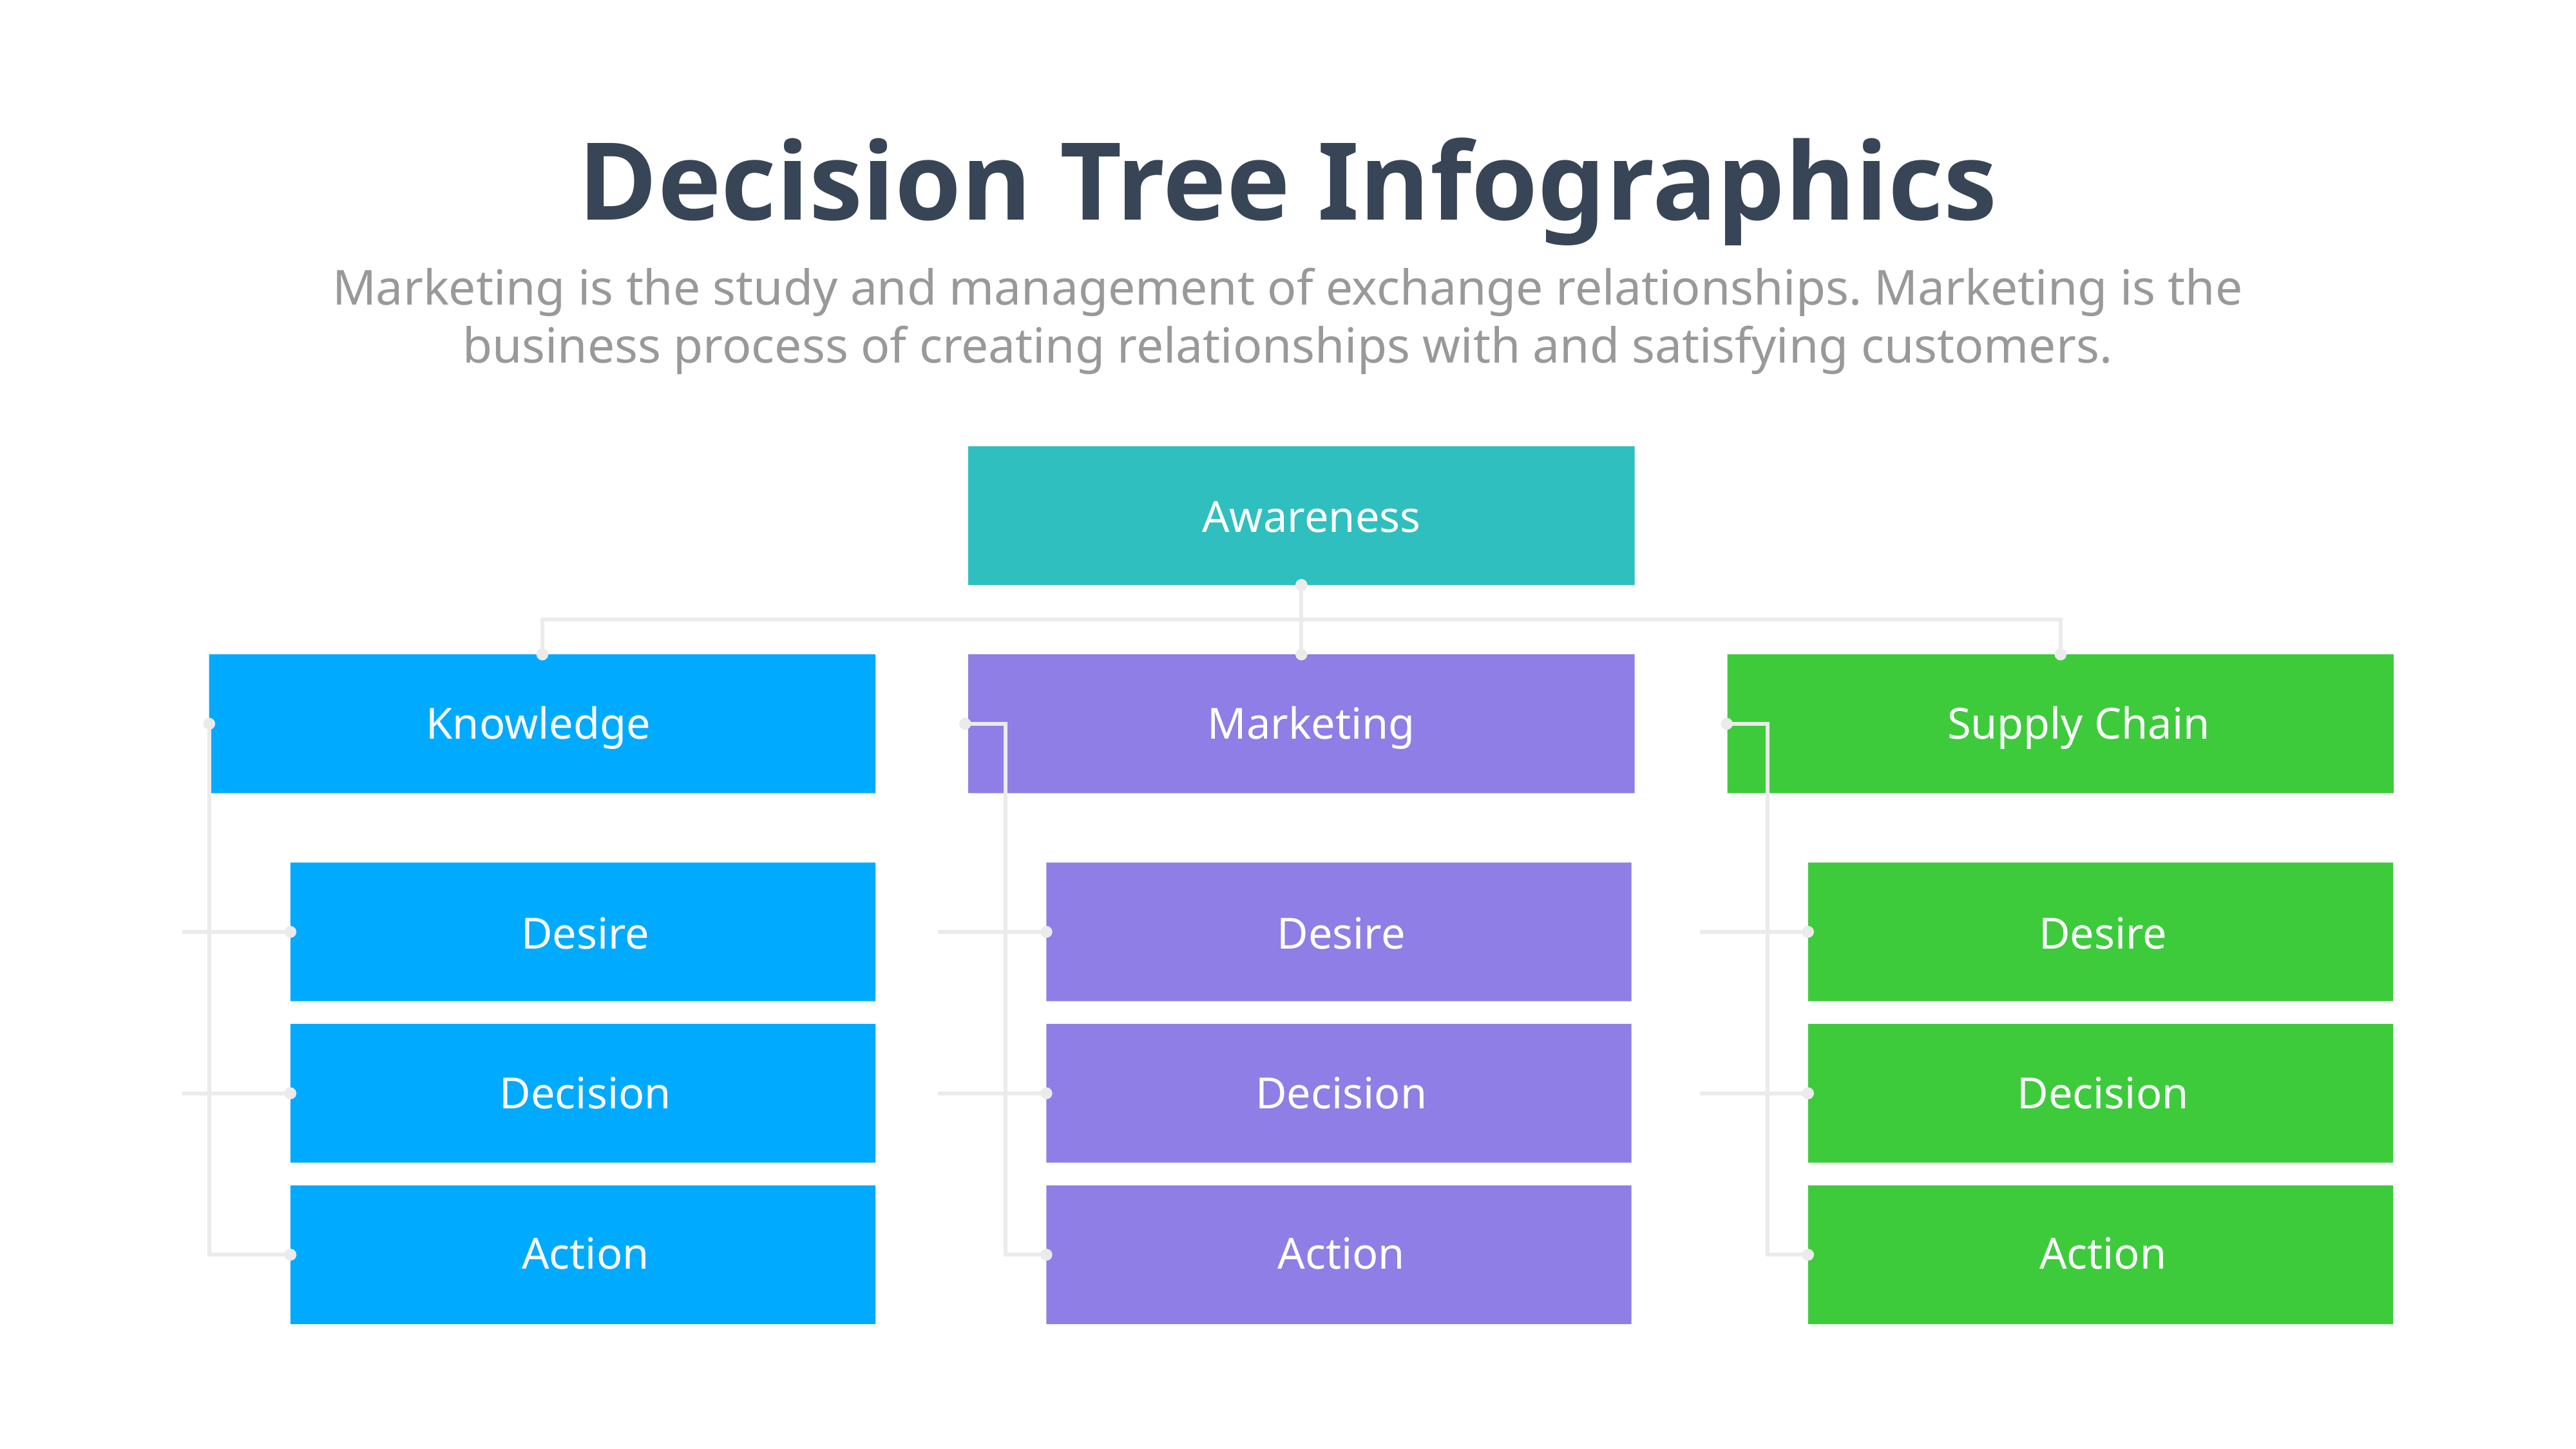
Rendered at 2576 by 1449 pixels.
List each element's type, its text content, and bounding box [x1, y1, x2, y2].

text_box [209, 654, 876, 723]
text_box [887, 240, 957, 999]
text_box Marketing is the study and management of exchange relationships. Marketing is the business process of creating relationships with and satisfying customers. [957, 251, 1646, 377]
text_box [968, 654, 1636, 794]
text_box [182, 723, 876, 1325]
text_box Decision Tree Infographics [568, 108, 2008, 247]
text_box Knowledge [280, 691, 797, 723]
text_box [1699, 723, 2394, 1325]
text_box Awareness [1053, 484, 1570, 545]
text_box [1646, 240, 1716, 999]
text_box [938, 723, 1632, 1325]
text_box Supply Chain [1820, 691, 2338, 723]
text_box [968, 446, 1636, 586]
text_box Marketing is the study and management of exchange relationships. Marketing is the business process of creating relationships with and satisfying customers. [1716, 251, 2295, 377]
text_box Marketing is the study and management of exchange relationships. Marketing is the business process of creating relationships with and satisfying customers. [281, 251, 887, 377]
text_box Marketing [1053, 691, 1570, 723]
text_box [1727, 654, 2394, 794]
